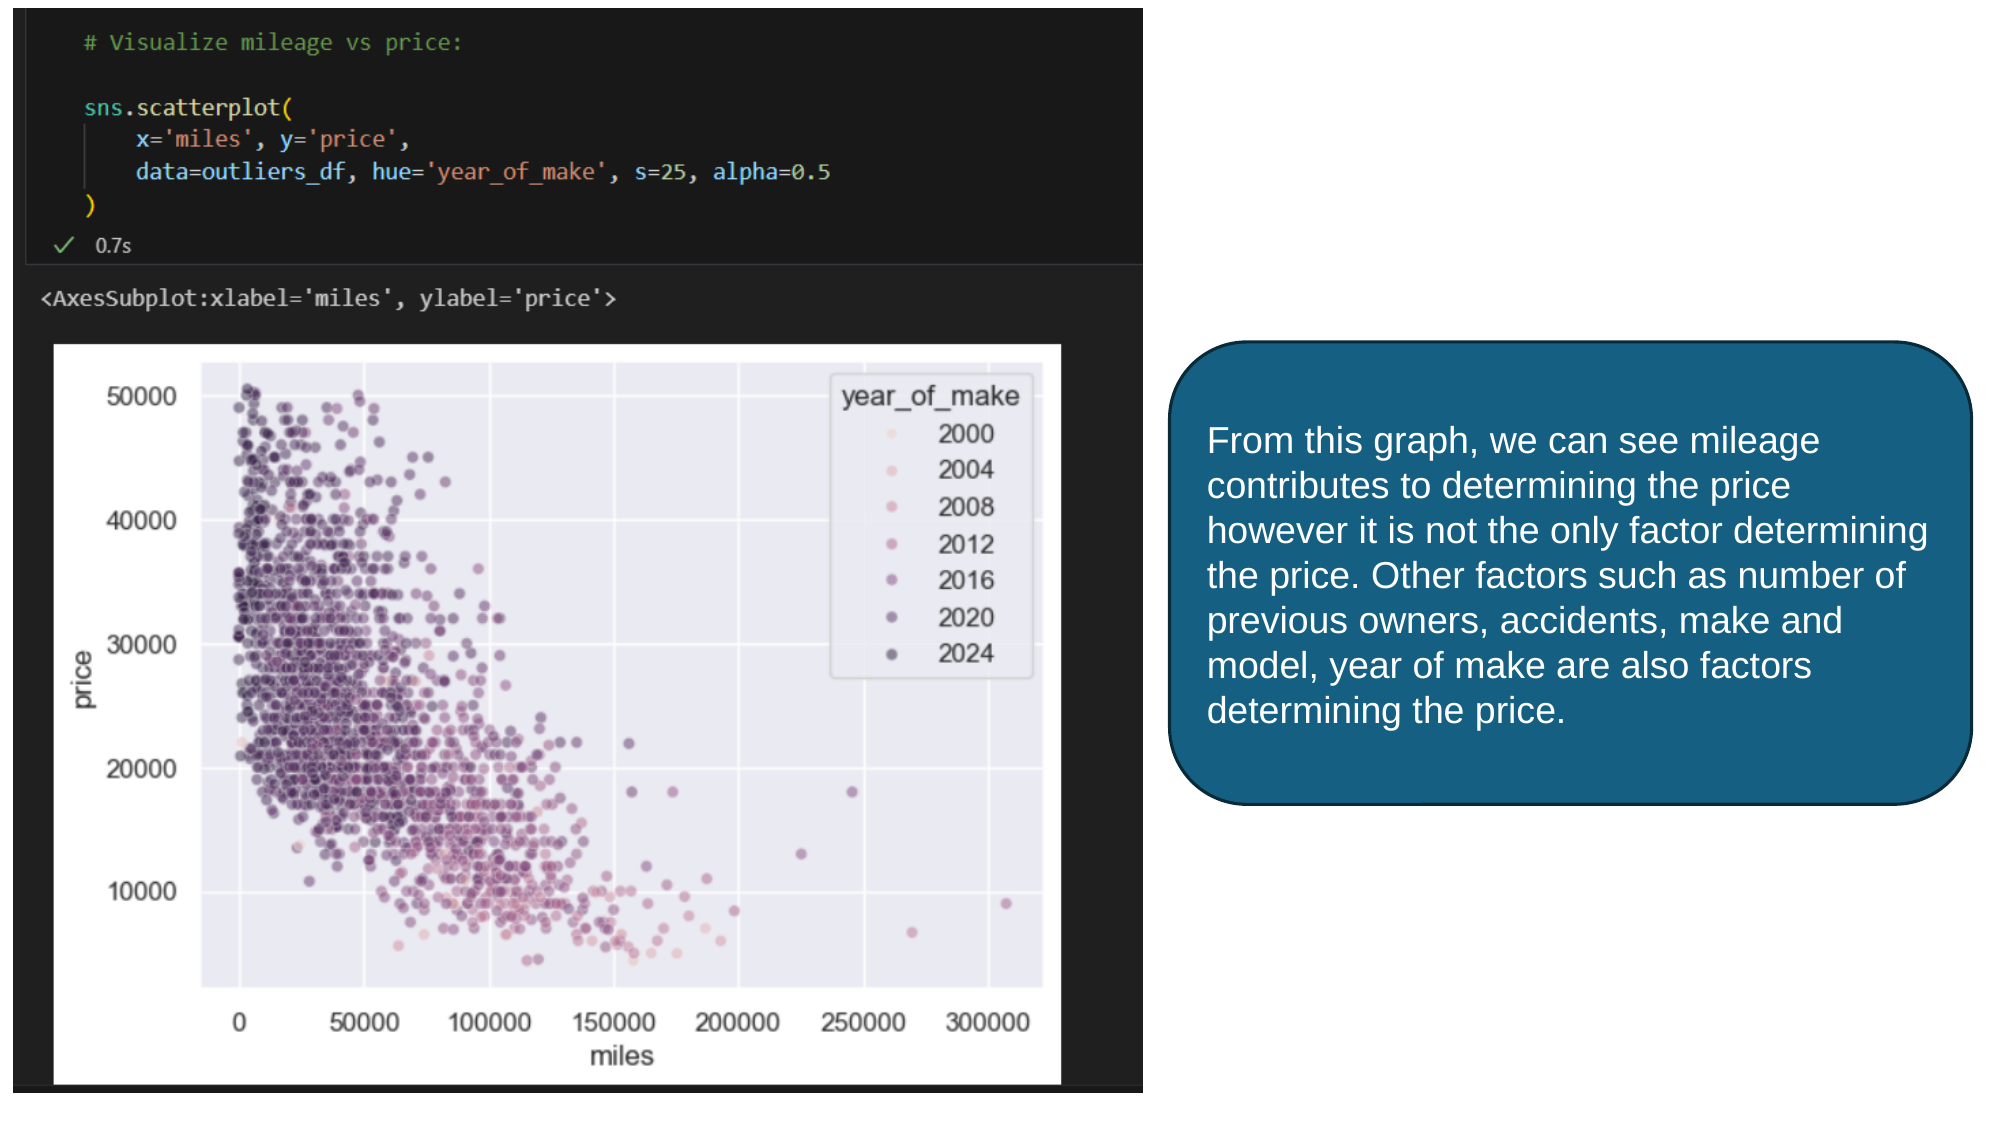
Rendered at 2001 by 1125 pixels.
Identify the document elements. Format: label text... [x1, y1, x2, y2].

text_box From this graph, we can see mileage contributes to determining the price however it is not the only factor determining the price. Other factors such as number of previous owners, accidents, make and model, year of make are also factors determining the price. [1167, 340, 1974, 806]
picture [12, 7, 1143, 1094]
